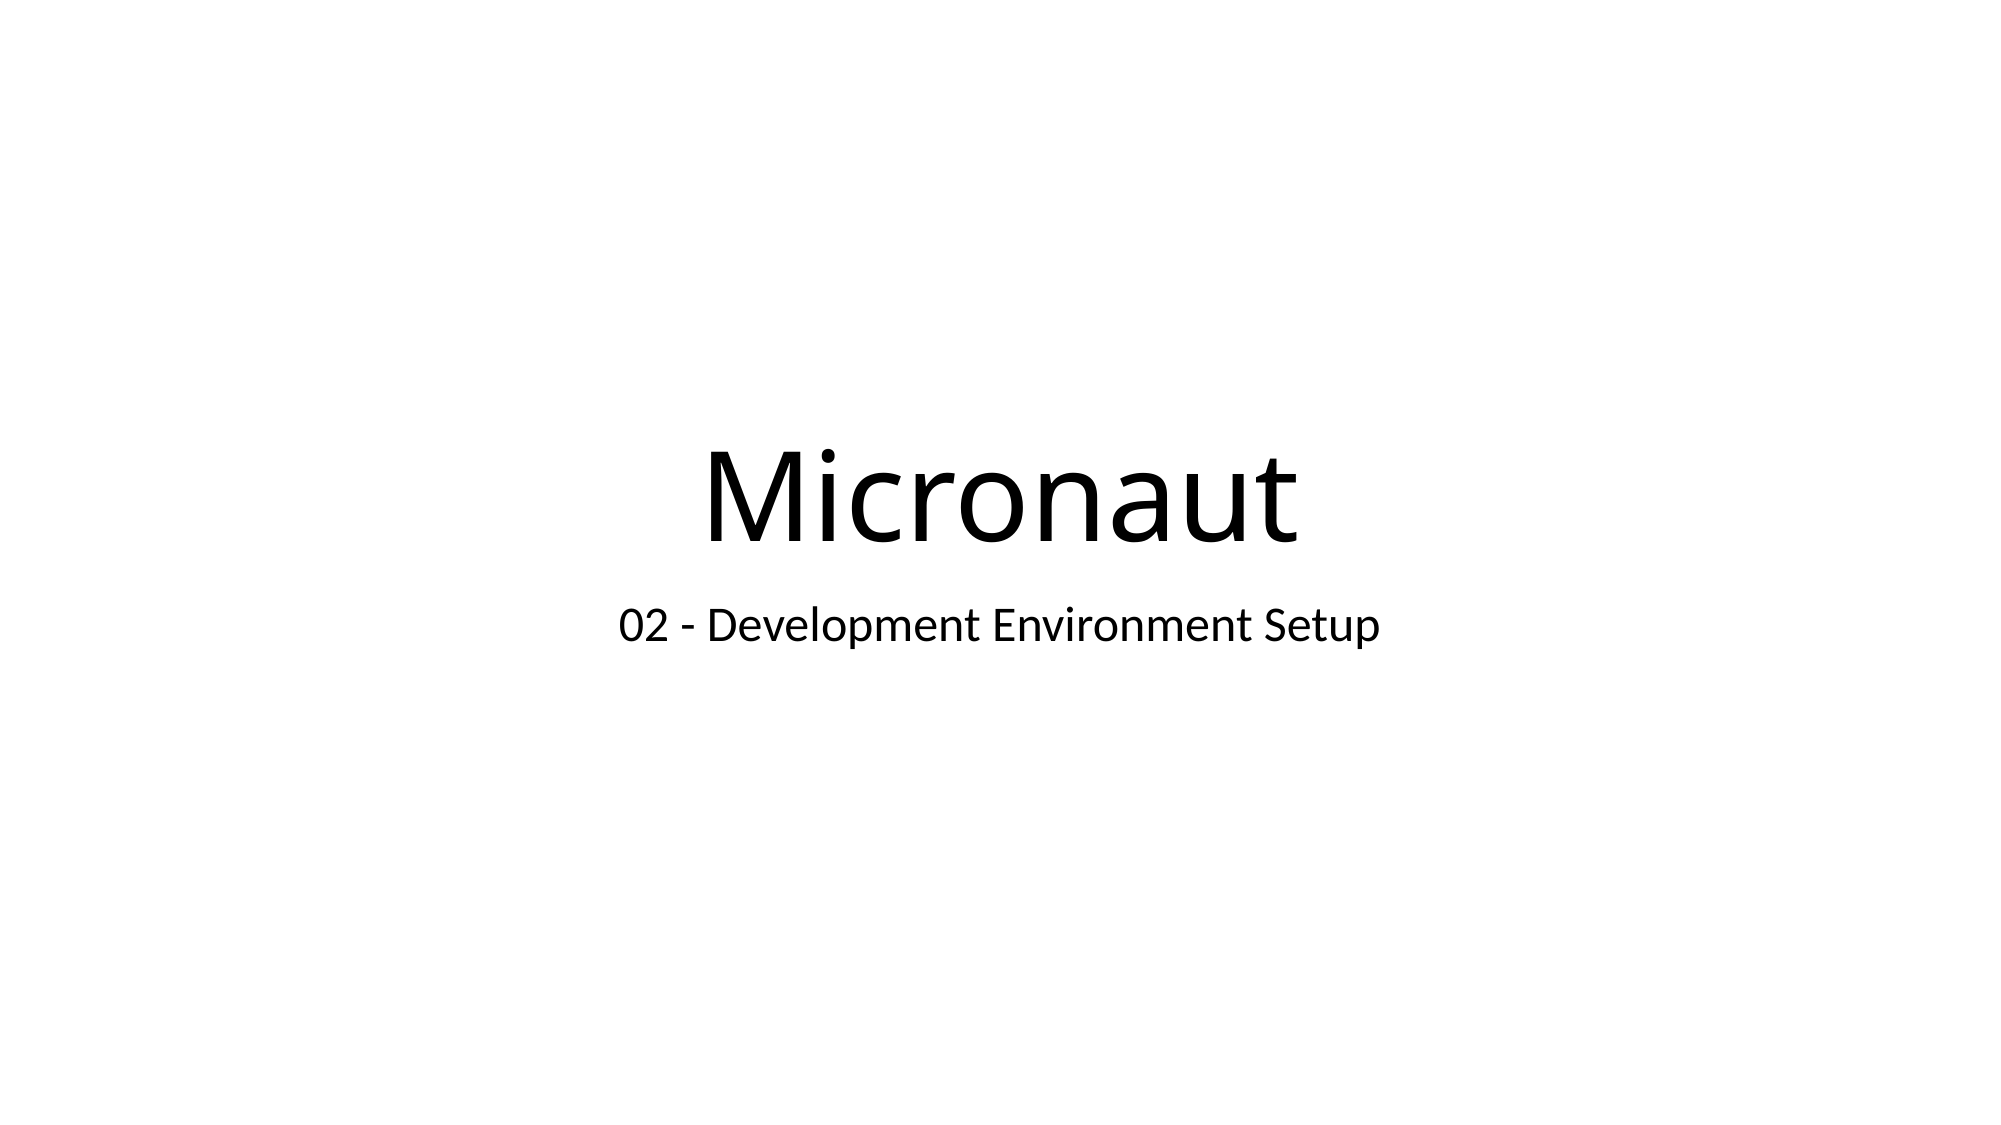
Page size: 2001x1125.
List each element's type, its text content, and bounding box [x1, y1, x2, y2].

subtitle 02 - Development Environment Setup [249, 590, 1750, 863]
title Micronaut [249, 184, 1750, 576]
